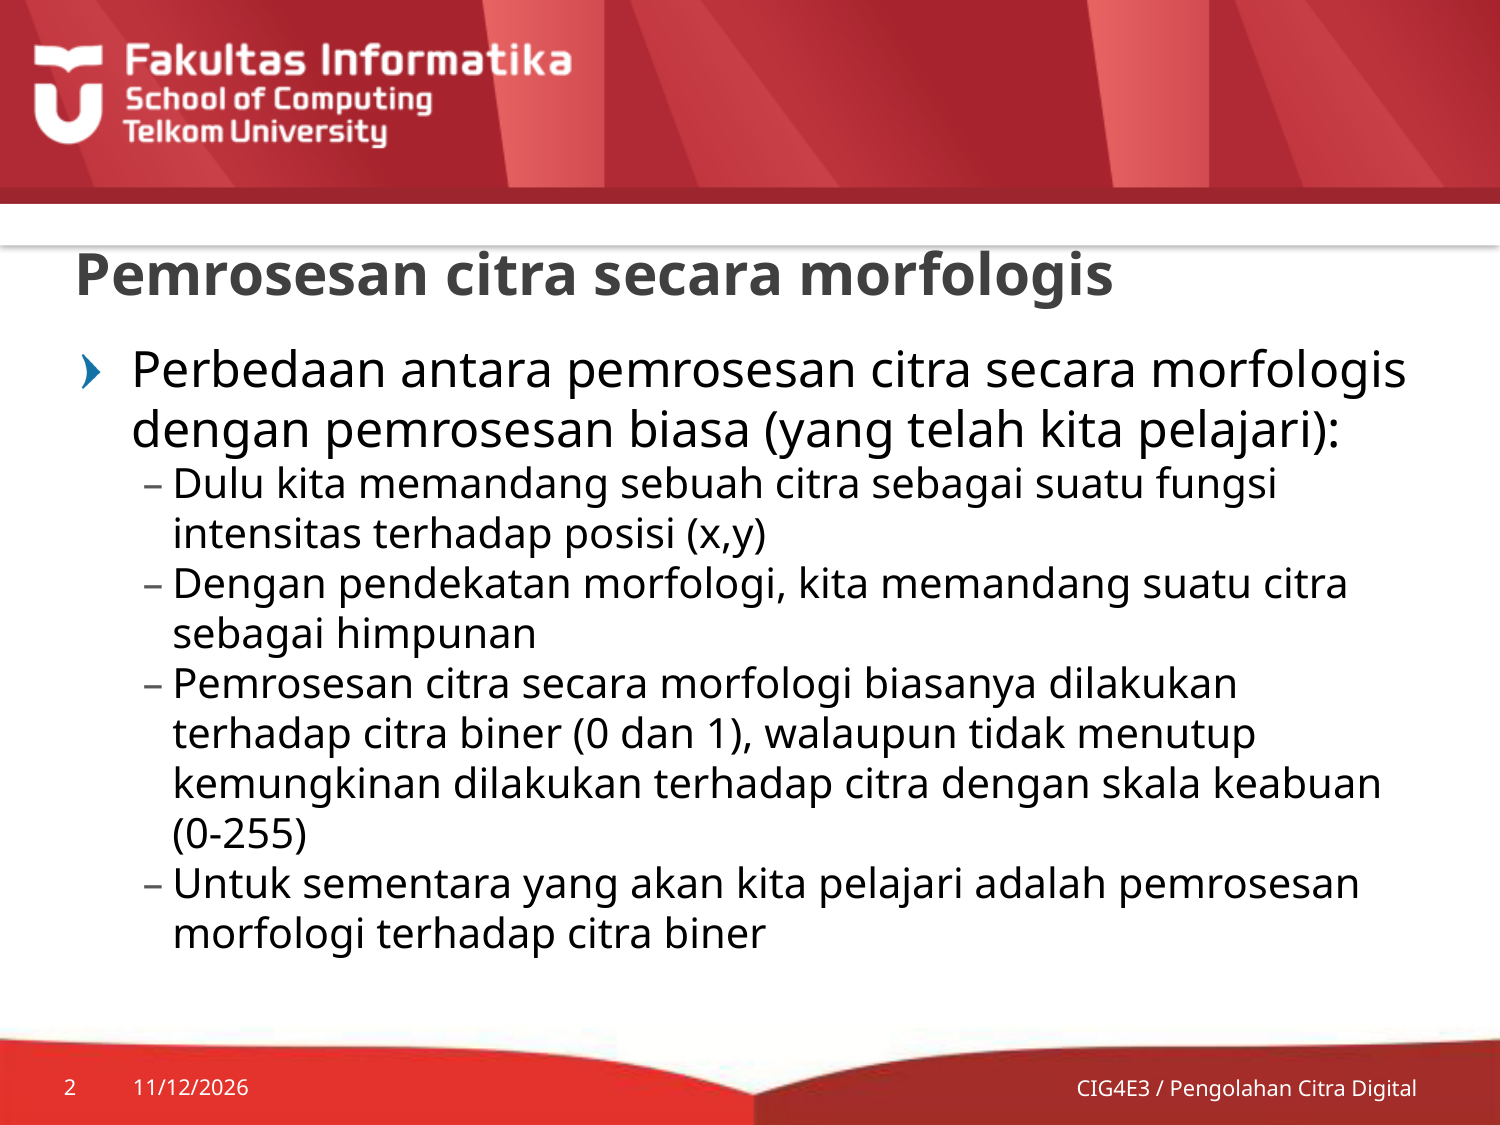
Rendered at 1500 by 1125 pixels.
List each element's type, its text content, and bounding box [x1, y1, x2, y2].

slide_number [132, 1058, 403, 1119]
title Pemrosesan citra secara morfologis [59, 219, 1426, 325]
slide_number 2 [63, 1058, 123, 1119]
picture [75, 343, 104, 391]
picture [0, 1024, 1500, 1125]
list Perbedaan antara pemrosesan citra secara morfologis dengan pemrosesan biasa (yang telah kita pelajari): Dulu kita memandang sebuah citra sebagai suatu fungsi intensitas terhadap posisi (x,y) Dengan pendekatan morfologi, kita memandang suatu citra sebagai himpunan Pemrosesan citra secara morfologi biasanya dilakukan terhadap citra biner (0 dan 1), walaupun tidak menutup kemungkinan dilakukan terhadap citra dengan skala keabuan (0-255) Untuk sementara yang akan kita pelajari adalah pemrosesan morfologi terhadap citra biner [60, 329, 1426, 990]
picture [0, 0, 1500, 203]
